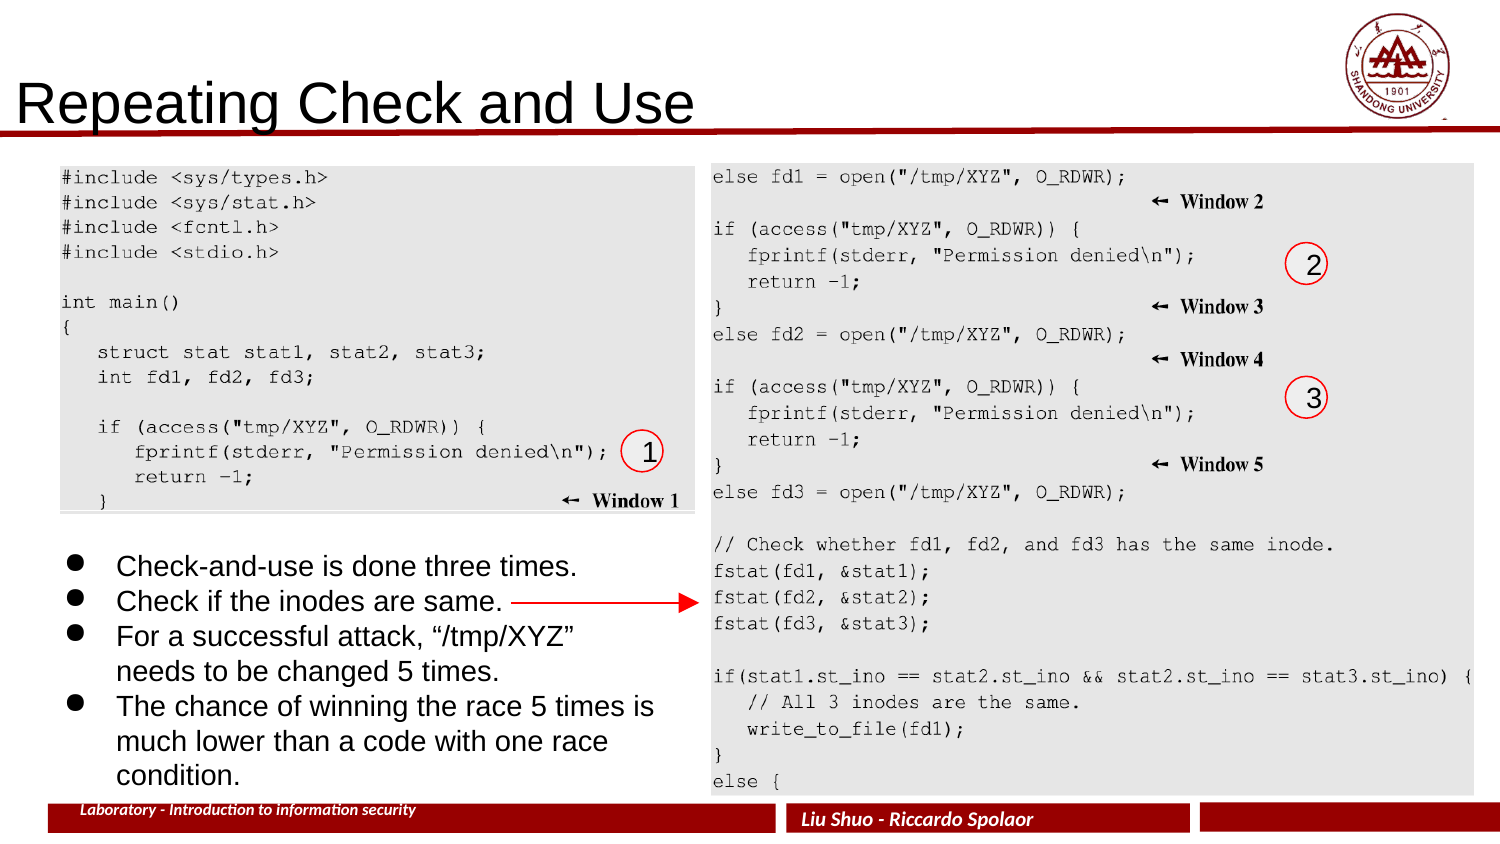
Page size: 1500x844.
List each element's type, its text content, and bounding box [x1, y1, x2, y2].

text_box Check-and-use is done three times. Check if the inodes are same. For a successful attack, “/tmp/XYZ” needs to be changed 5 times. The chance of winning the race 5 times is much lower than a code with one race condition. [26, 531, 676, 809]
title Repeating Check and Use [0, 39, 1399, 134]
picture [1345, 12, 1450, 120]
picture [58, 163, 696, 515]
picture [711, 162, 1475, 796]
